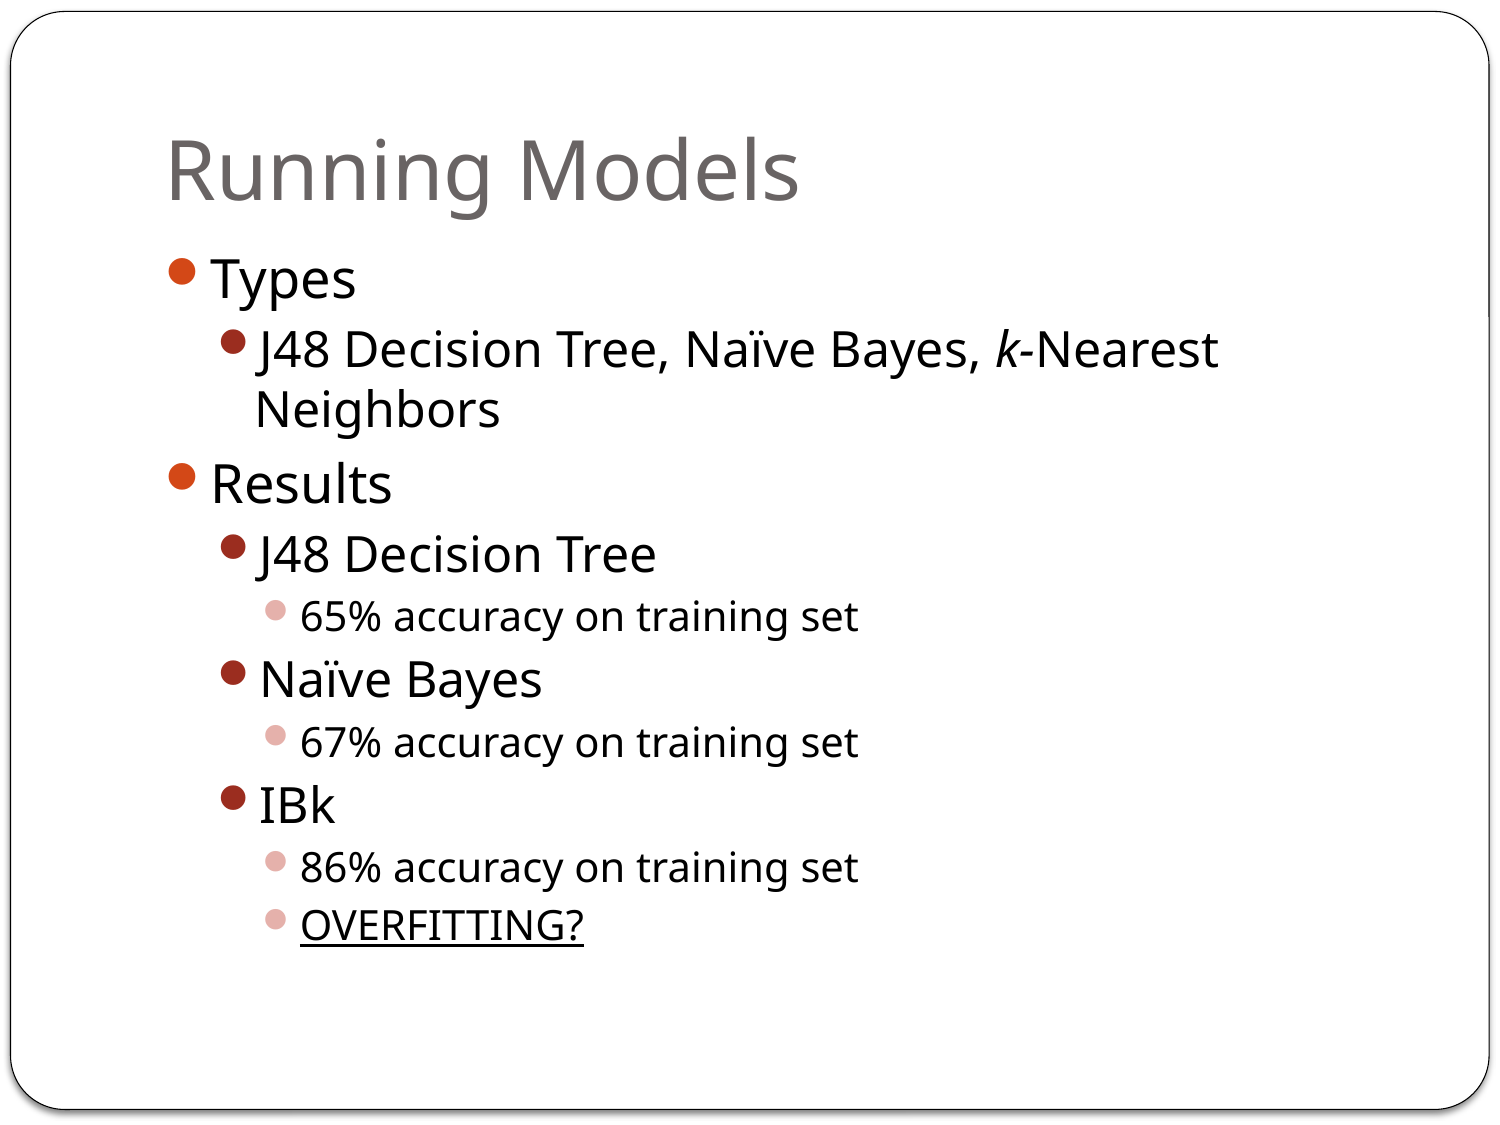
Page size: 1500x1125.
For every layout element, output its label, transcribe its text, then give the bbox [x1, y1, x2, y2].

list Types J48 Decision Tree, Naïve Bayes, k-Nearest Neighbors Results J48 Decision Tree 65% accuracy on training set Naïve Bayes 67% accuracy on training set IBk 86% accuracy on training set OVERFITTING? [150, 237, 1425, 988]
title Running Models [150, 45, 1425, 233]
